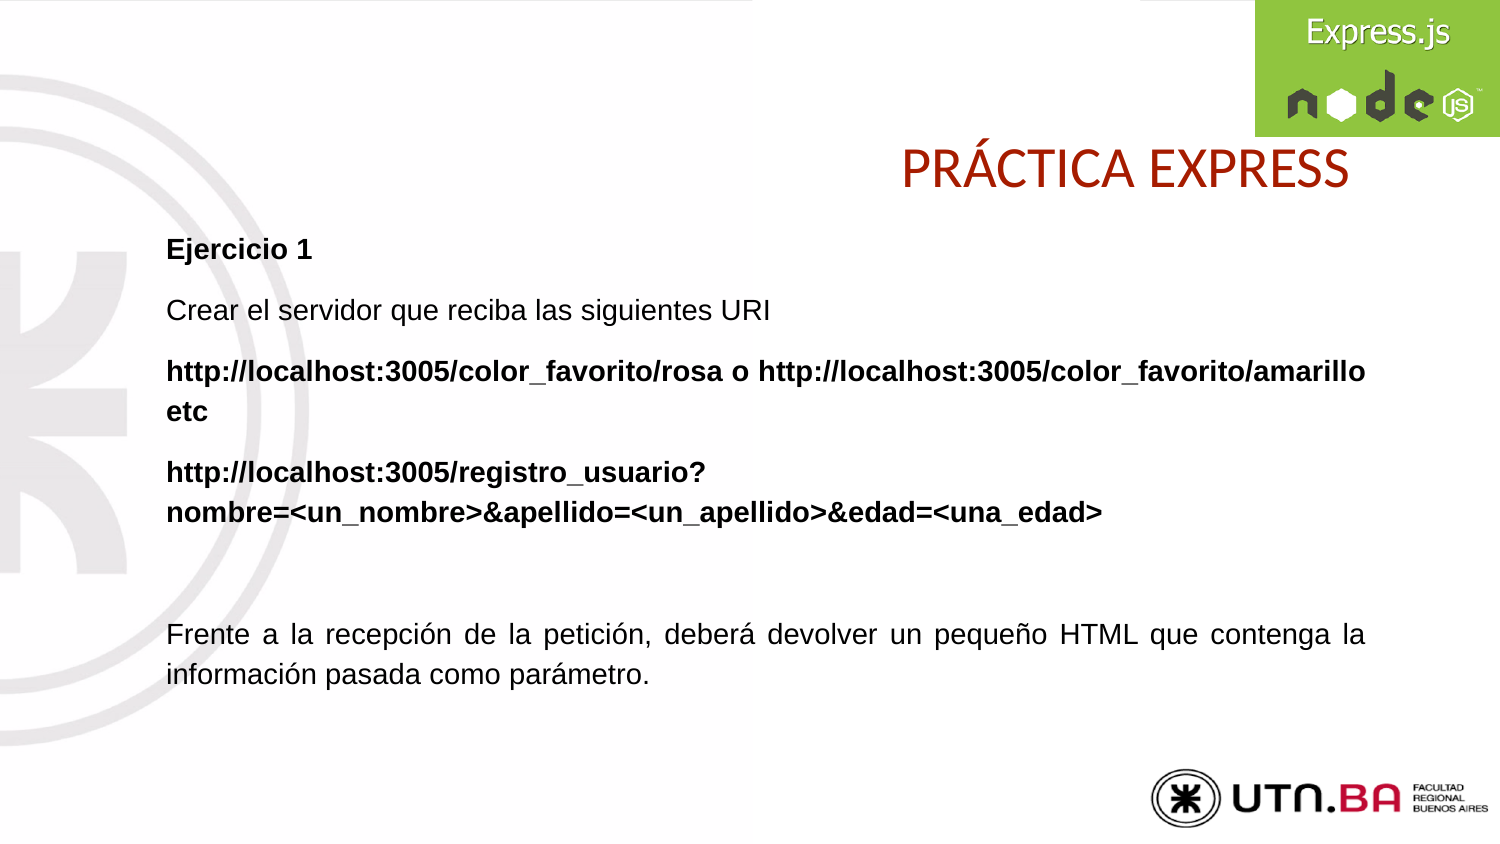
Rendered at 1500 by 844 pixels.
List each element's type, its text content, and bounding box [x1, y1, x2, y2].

title PRÁCTICA EXPRESS [134, 113, 1366, 210]
text_box Ejercicio 1 Crear el servidor que reciba las siguientes URI http://localhost:3005/color_favorito/rosa o http://localhost:3005/color_favorito/amarillo etc http://localhost:3005/registro_usuario?nombre=<un_nombre>&apellido=<un_apellido>&edad=<una_edad> Frente a la recepción de la petición, deberá devolver un pequeño HTML que contenga la información pasada como parámetro. [150, 210, 1383, 718]
picture [0, 0, 1500, 844]
